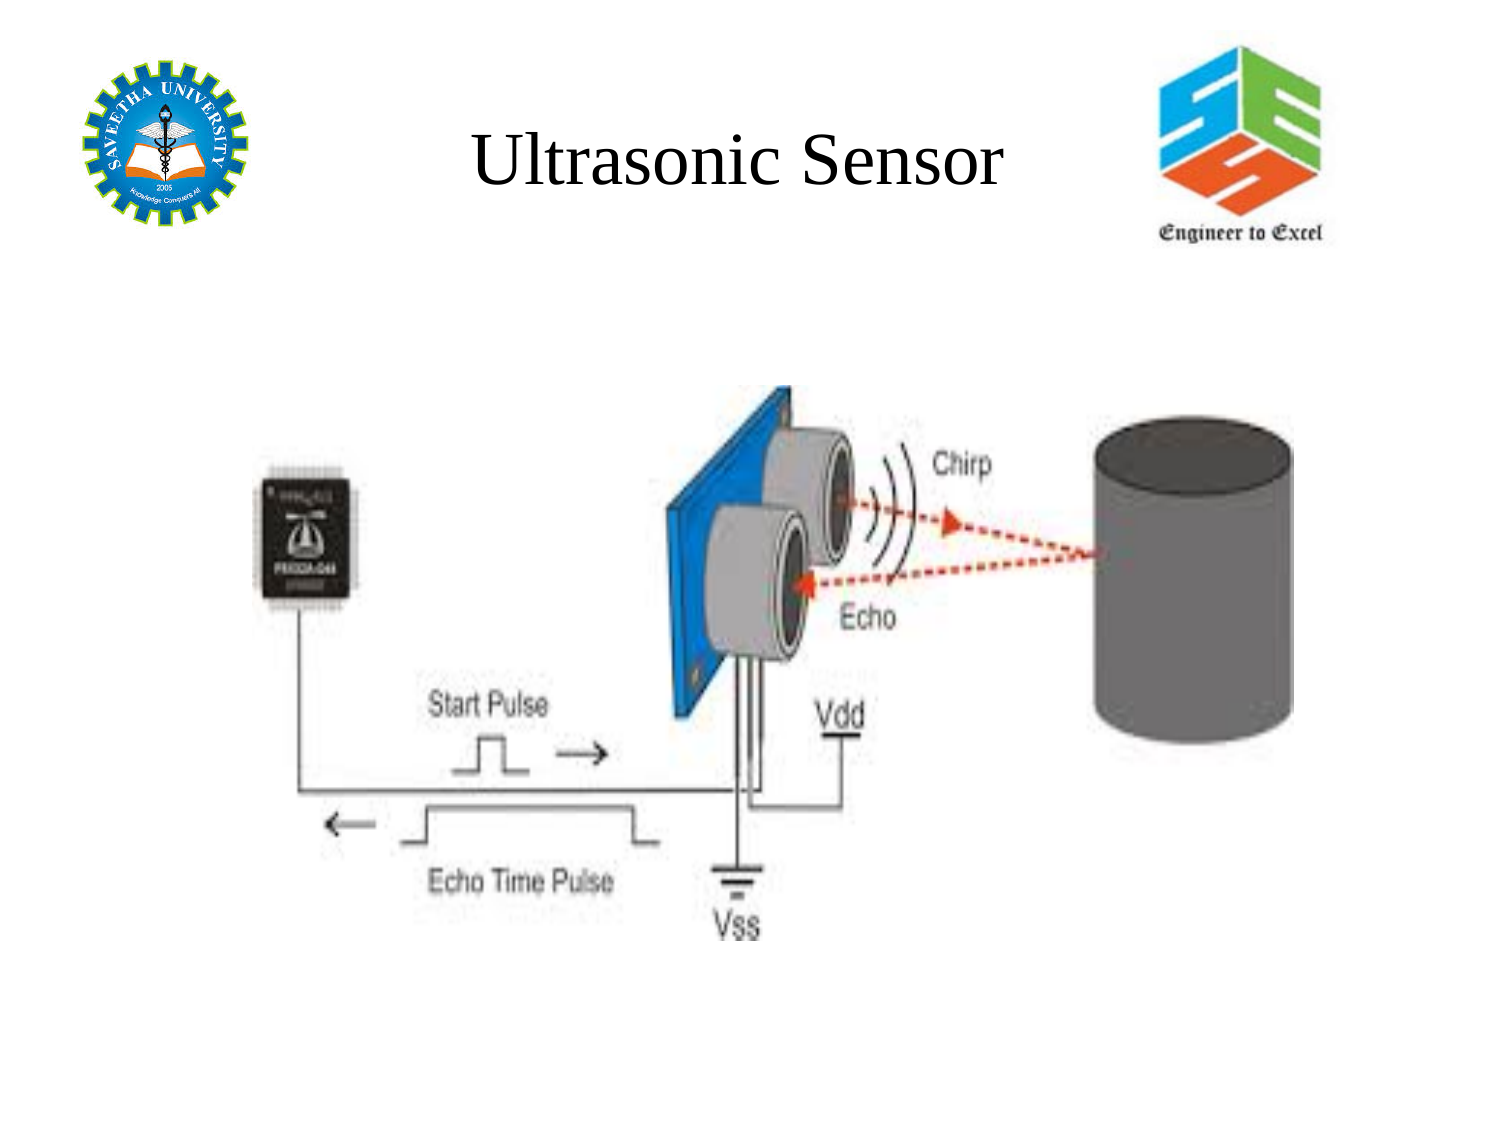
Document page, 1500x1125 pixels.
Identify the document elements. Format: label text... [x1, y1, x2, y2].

text_box Ultrasonic Sensor [455, 101, 1021, 207]
picture [1127, 30, 1353, 256]
picture [252, 385, 1294, 941]
picture [64, 42, 266, 244]
